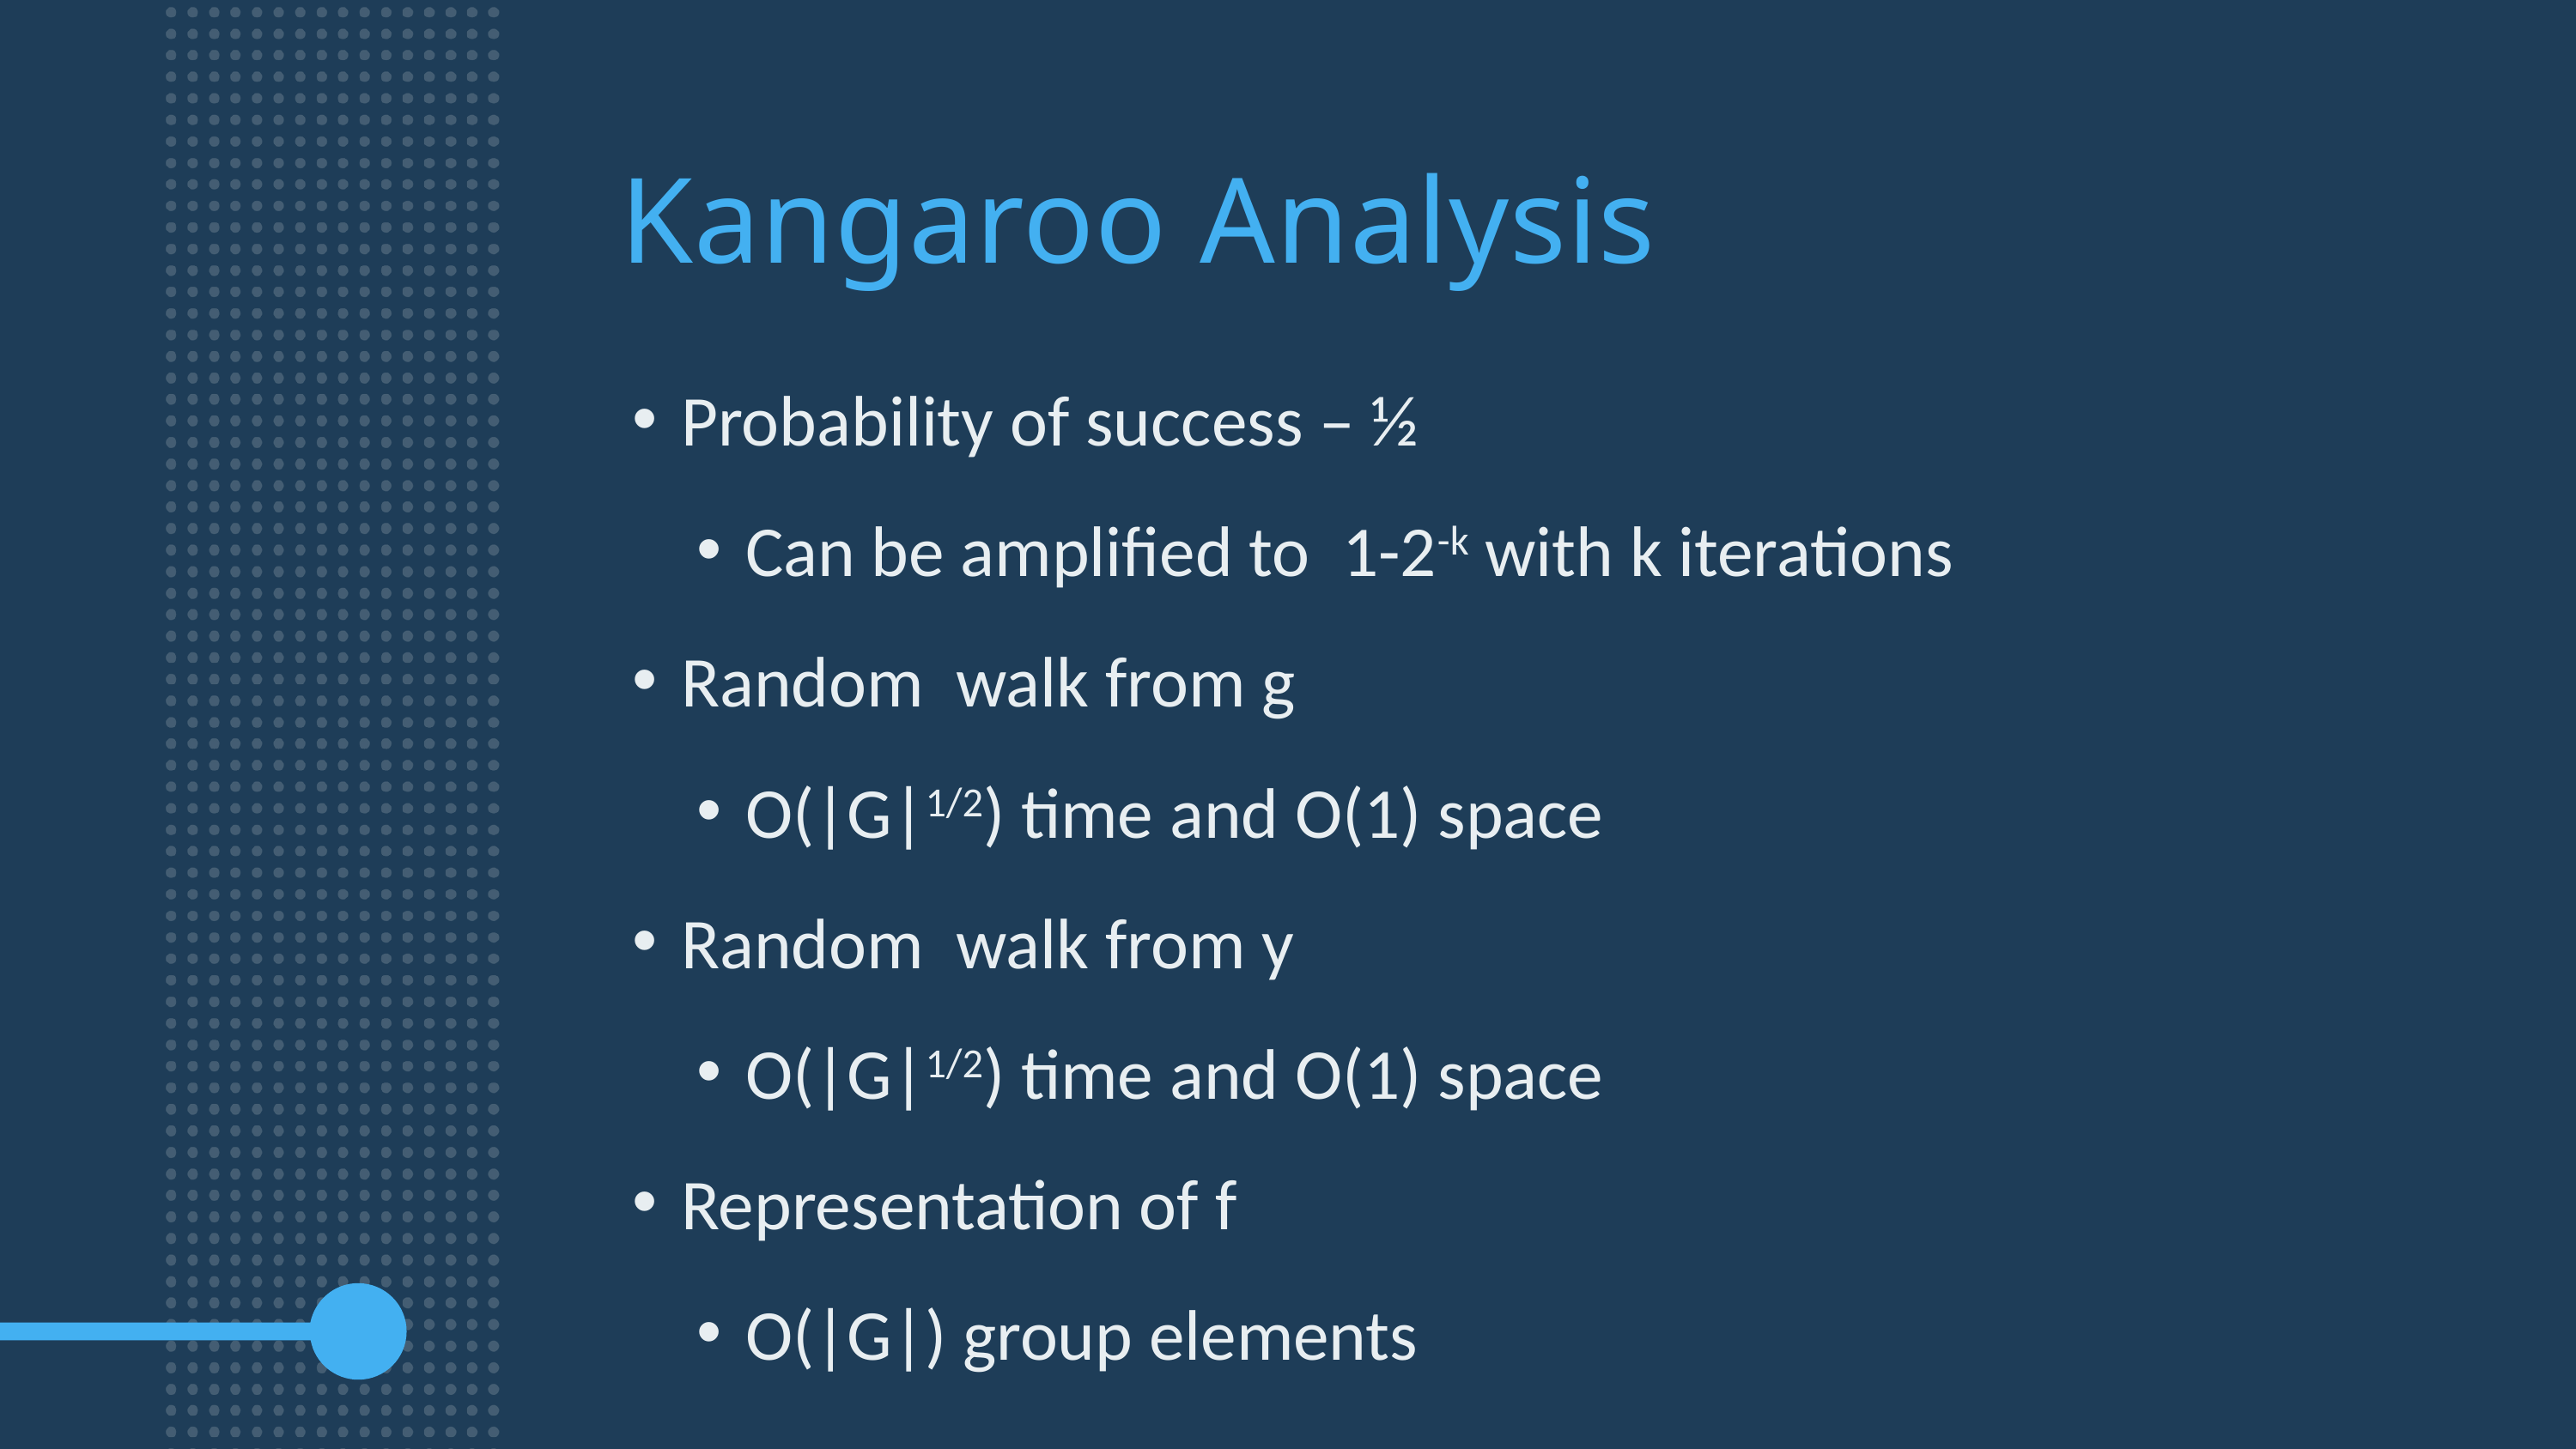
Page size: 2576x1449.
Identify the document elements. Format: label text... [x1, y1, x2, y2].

text_box Kangaroo Analysis [620, 137, 2271, 288]
text_box Probability of success – ½ Can be amplified to 1-2-k with k iterations Random walk from g O(|G|1/2) time and O(1) space Random walk from y O(|G|1/2) time and O(1) space Representation of f O(|G|) group elements [620, 337, 2434, 1381]
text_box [0, 1271, 407, 1392]
picture [161, 0, 507, 1449]
